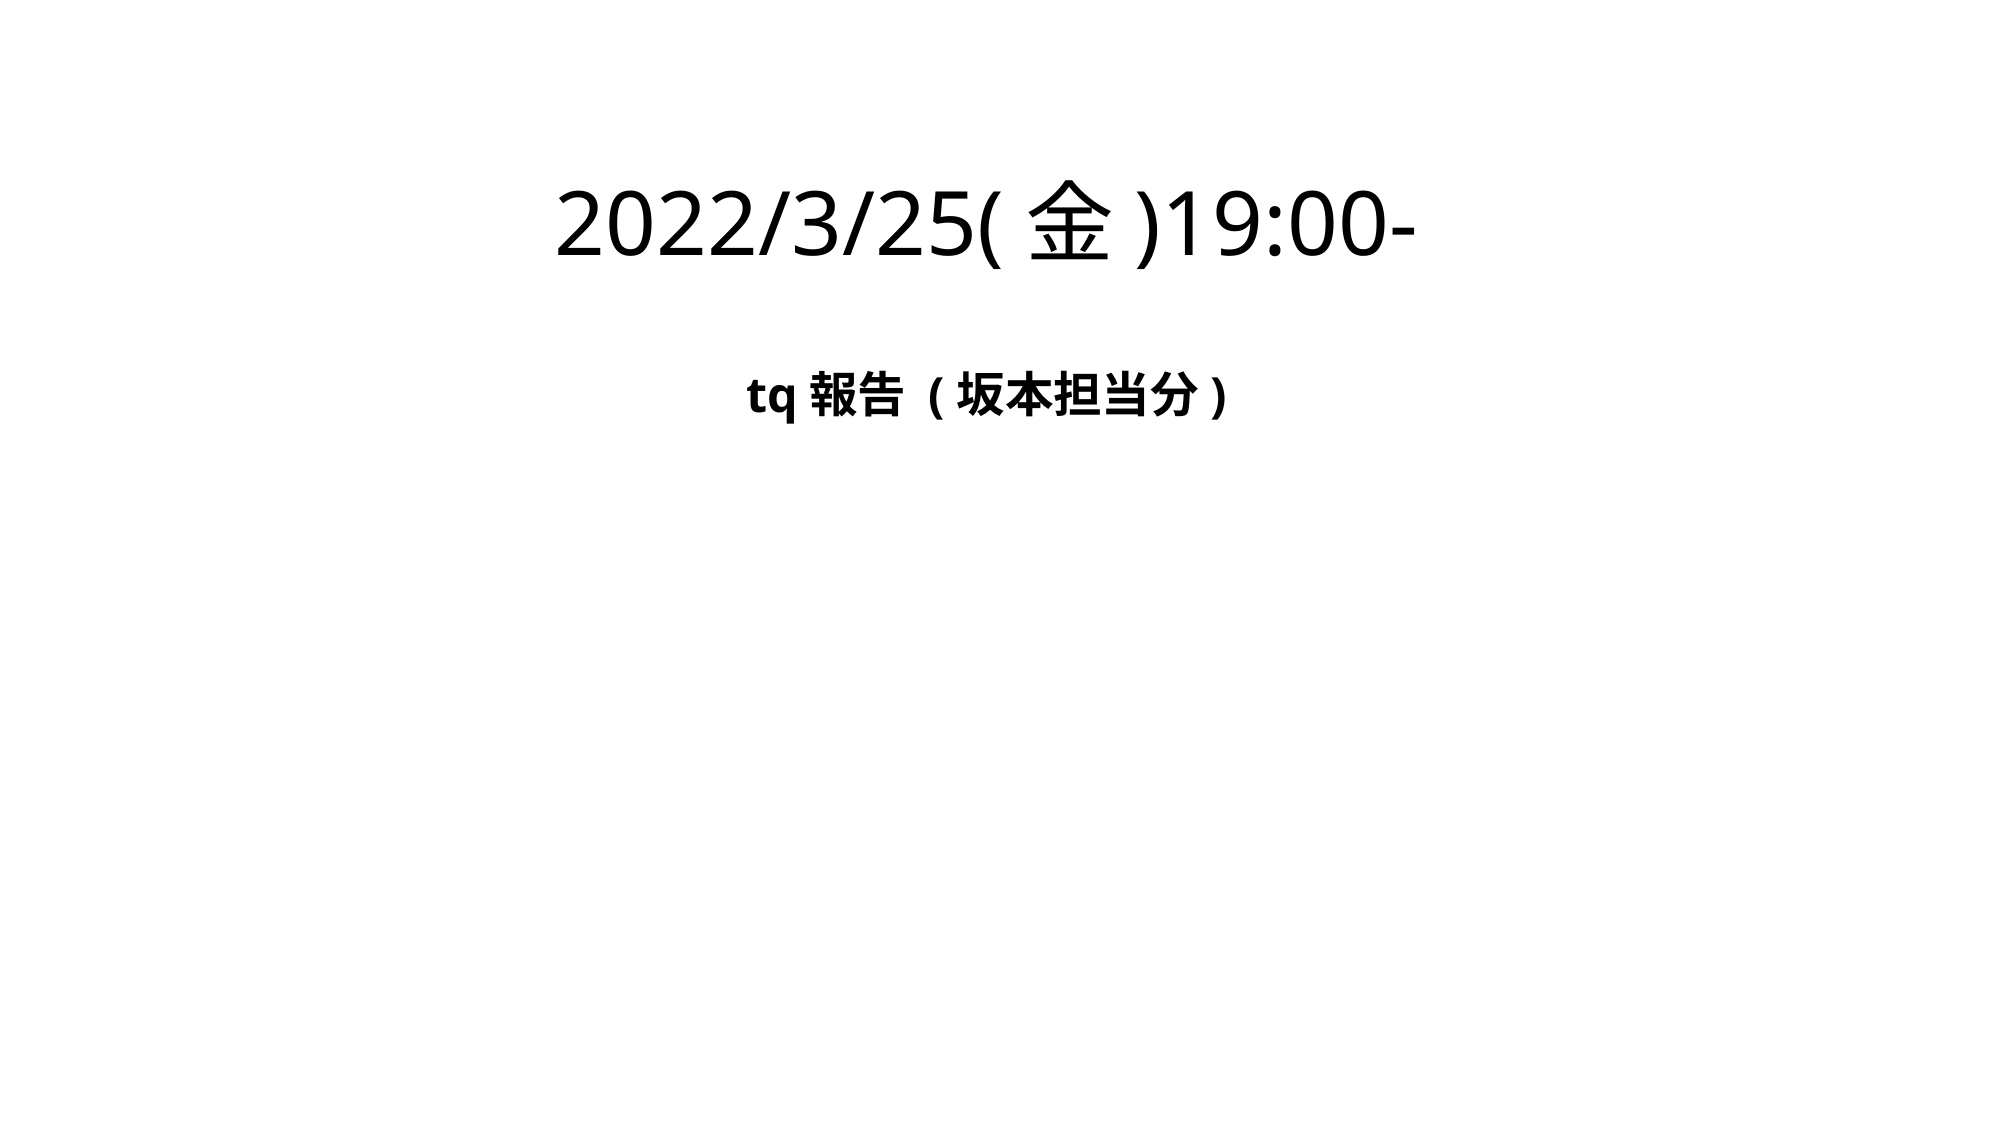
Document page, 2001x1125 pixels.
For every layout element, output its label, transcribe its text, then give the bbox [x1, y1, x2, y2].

title 2022/3/25(金)19:00- tq報告 (坂本担当分) [471, 170, 1502, 490]
